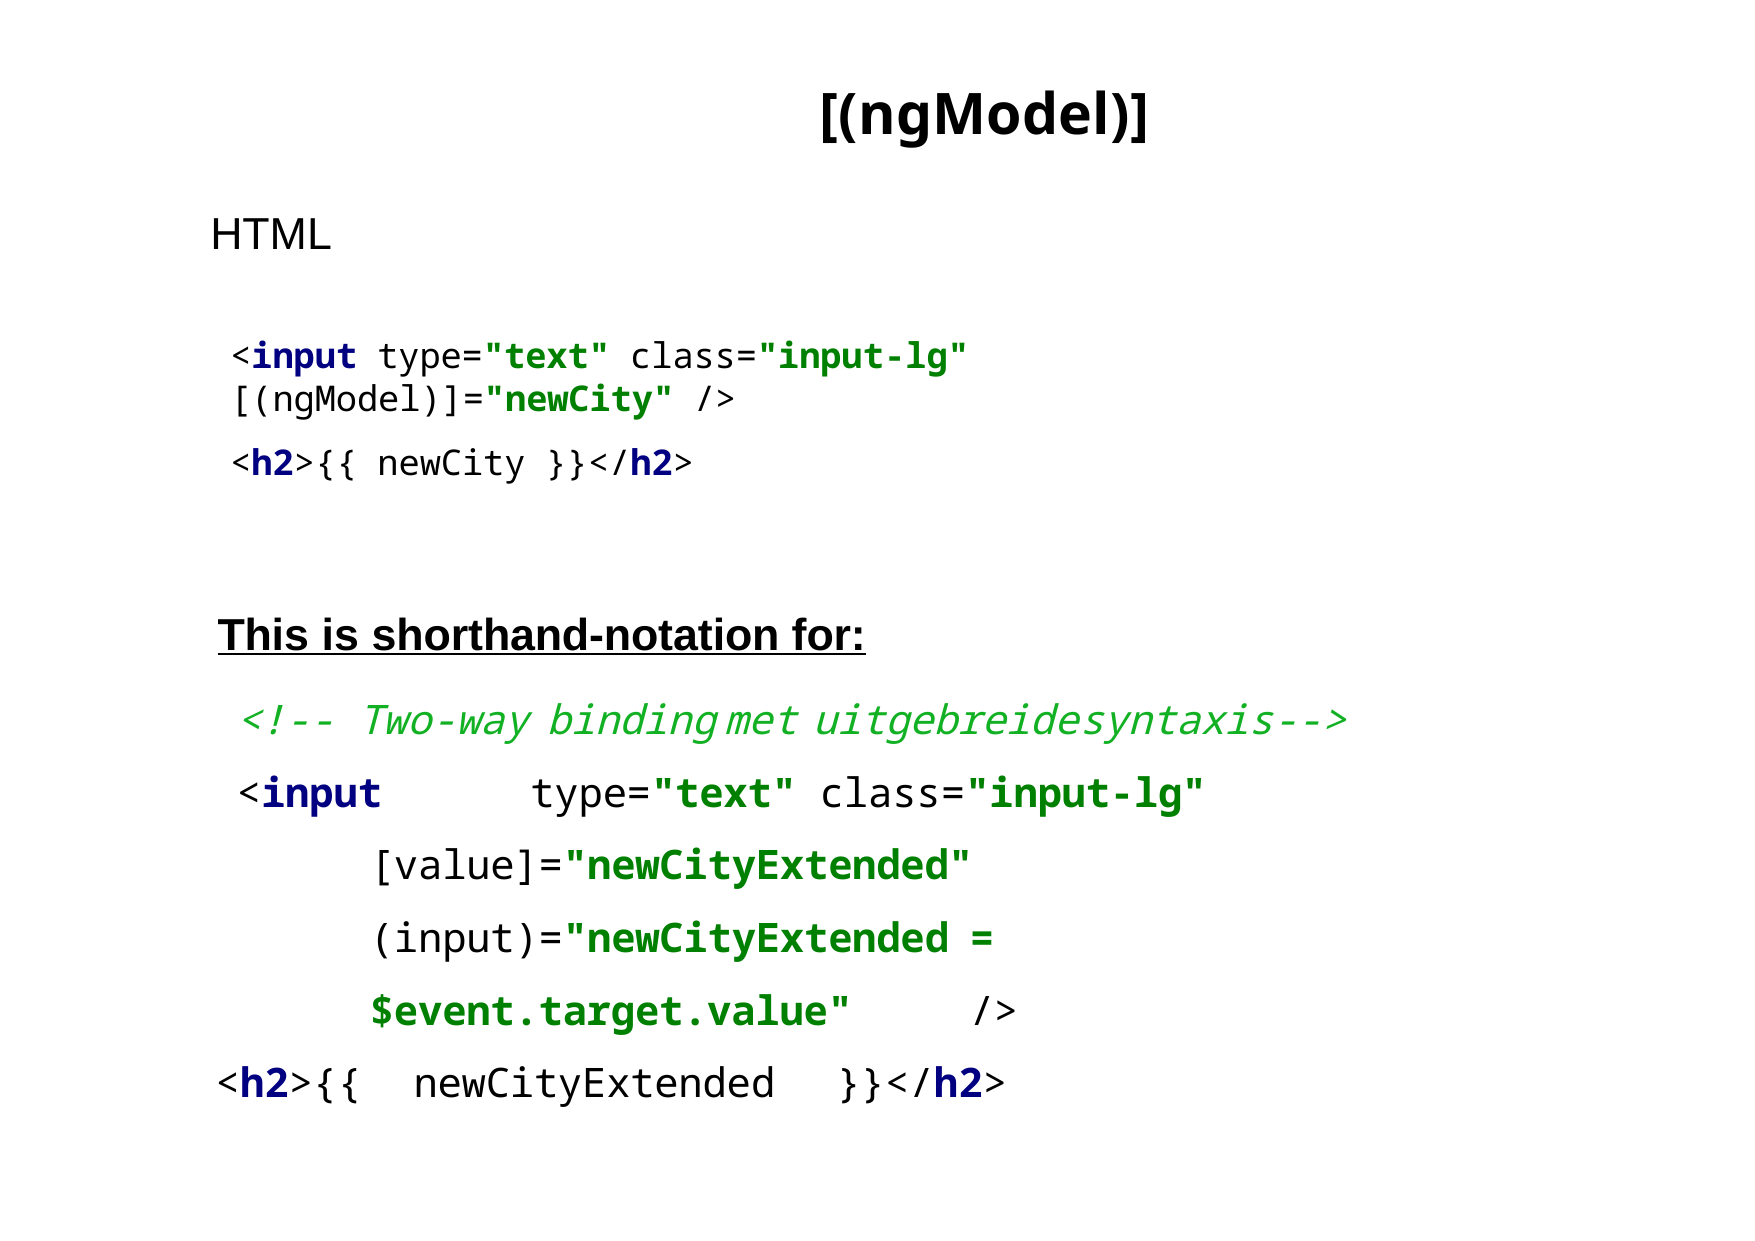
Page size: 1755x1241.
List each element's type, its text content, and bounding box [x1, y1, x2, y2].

text_box HTML <input type="text" class="input‐lg" [(ngModel)]="newCity" /> <h2>{{ newCity }}</h2> [208, 205, 1413, 483]
text_box This is shorthand-notation for: <!‐‐ Two‐way binding met uitgebreide syntaxis‐‐> <input type="text" class="input‐lg" [value]="newCityExtended" (input)="newCityExtended = $event.target.value" /> <h2>{{ newCityExtended }}</h2> [215, 605, 1483, 1106]
title [(ngModel)] [227, 77, 1644, 285]
